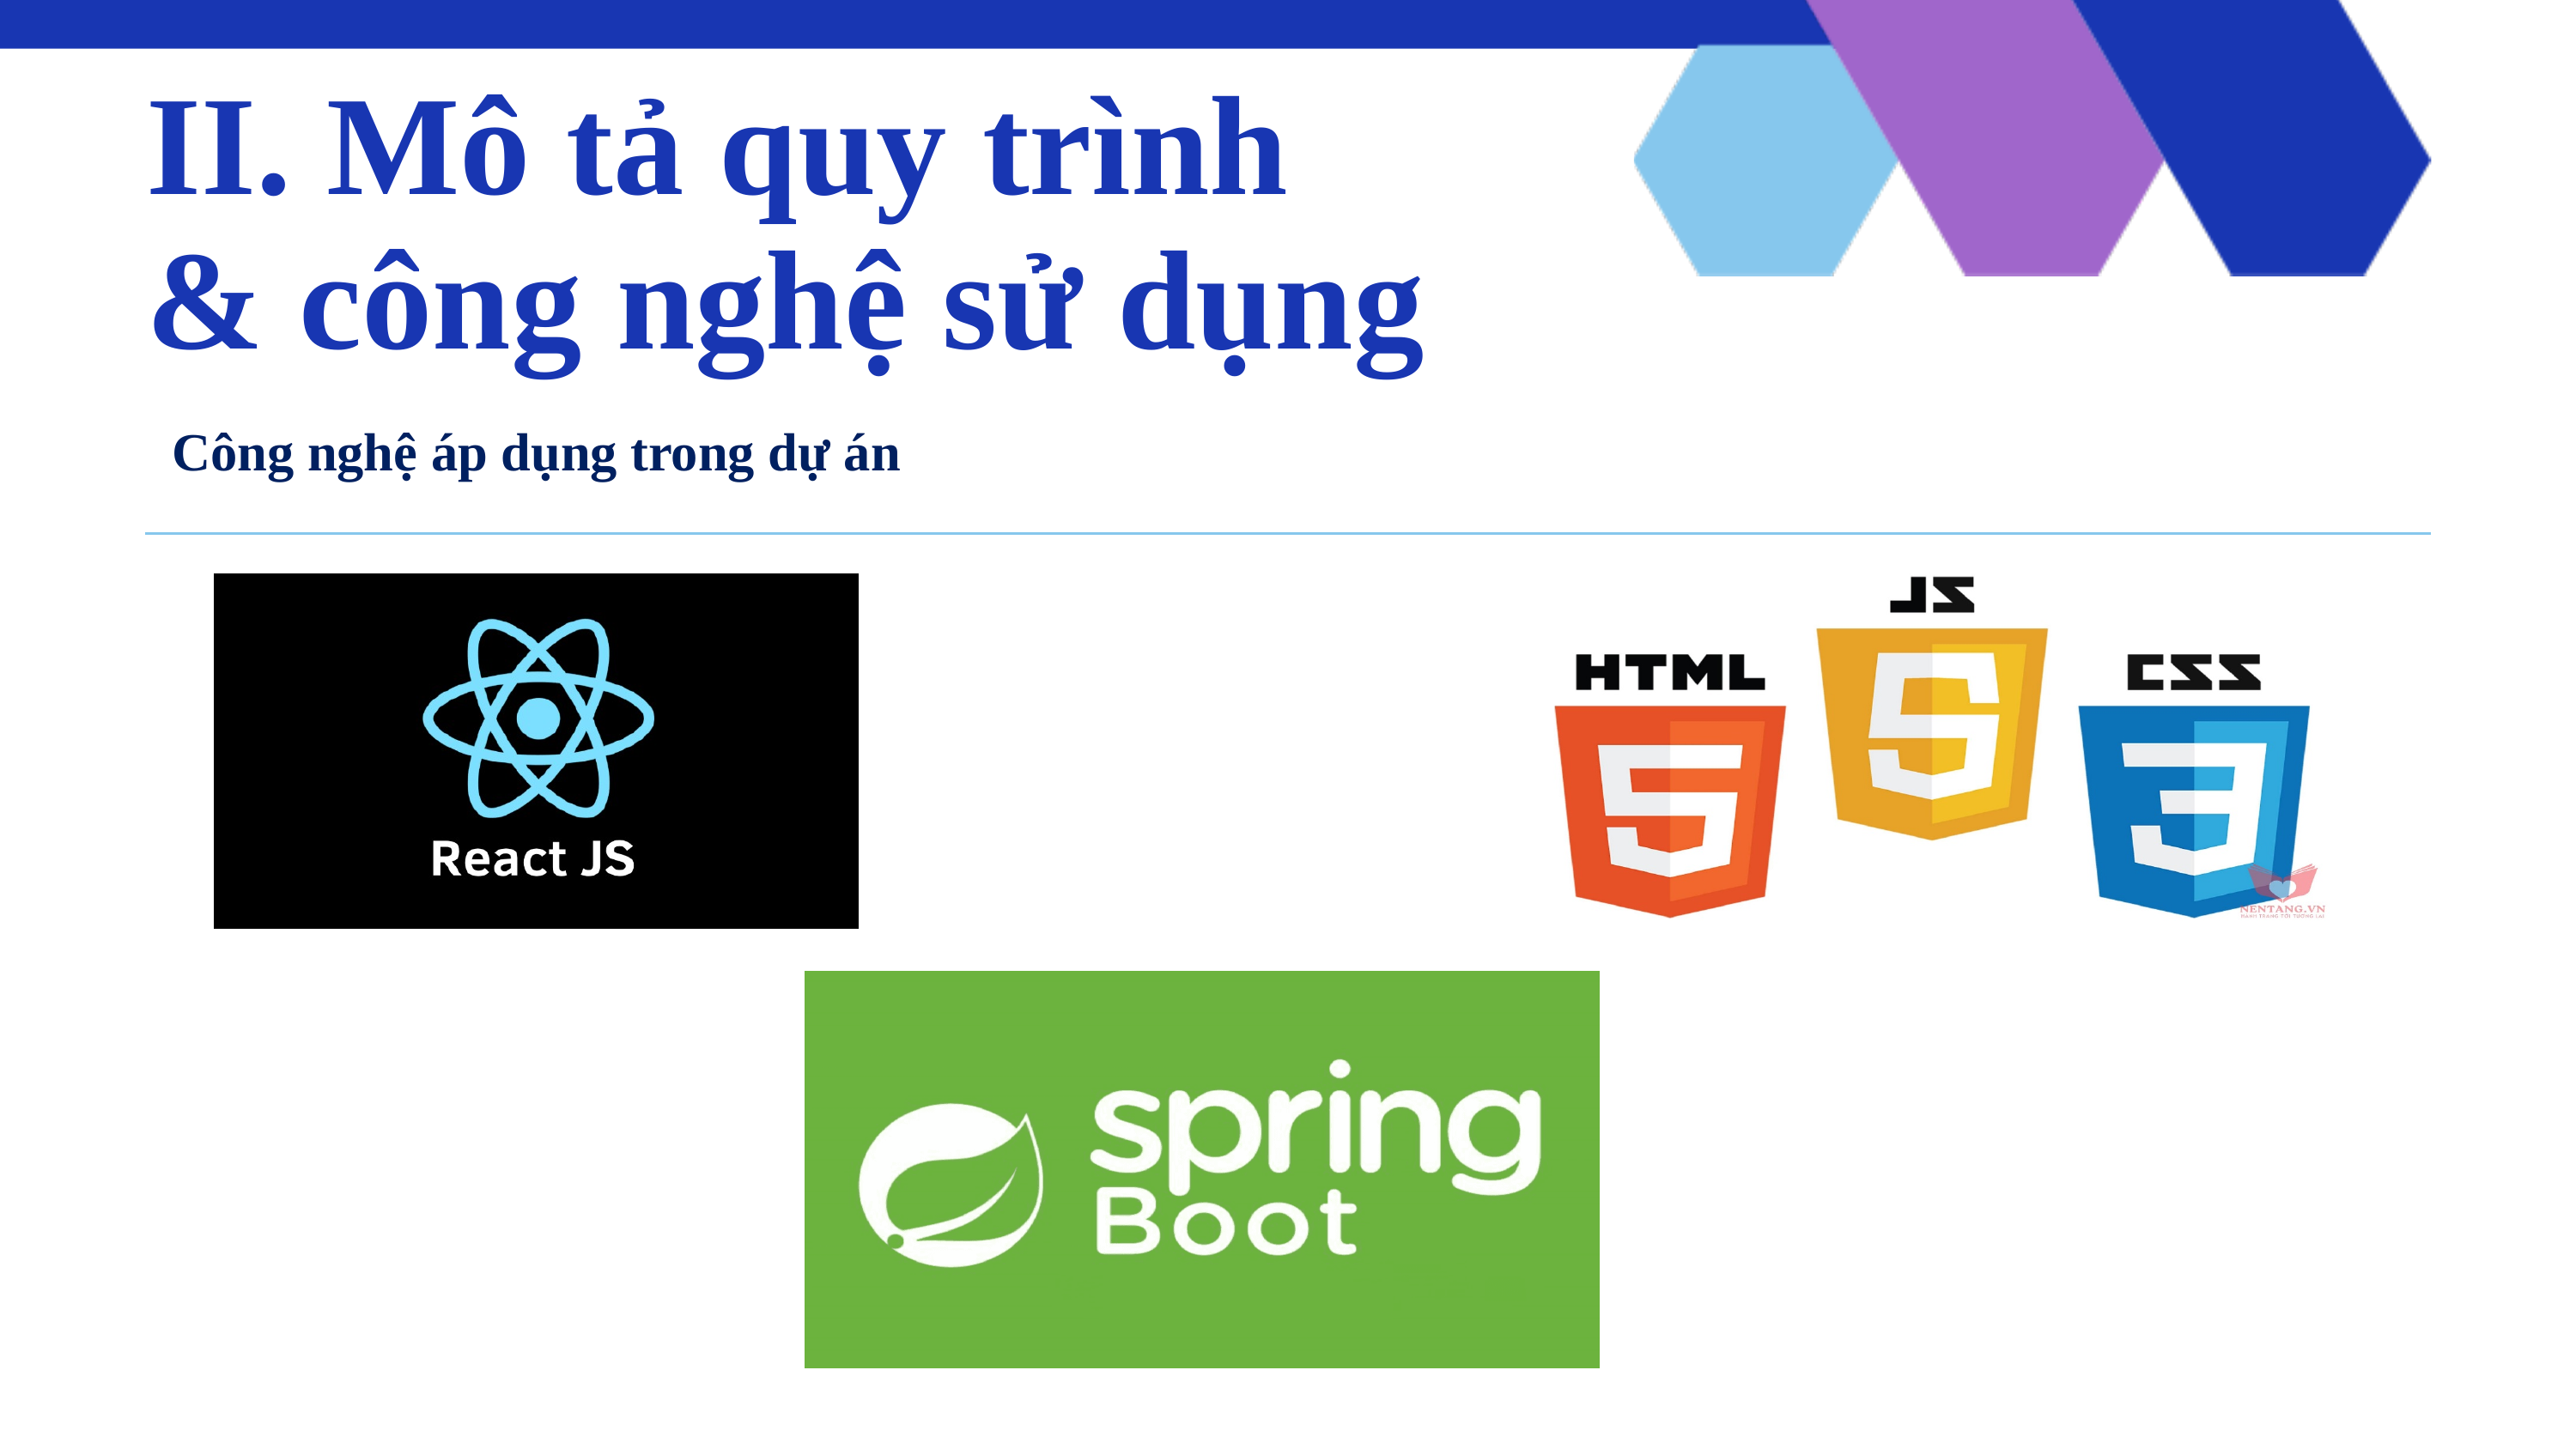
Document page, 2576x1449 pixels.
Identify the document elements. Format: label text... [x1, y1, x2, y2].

table_cell [145, 535, 2431, 1411]
text_box II. Mô tả quy trình & công nghệ sử dụng [146, 68, 1427, 366]
text_box [0, 0, 1633, 49]
picture [805, 970, 1600, 1368]
text_box [1633, 0, 2432, 276]
picture [1534, 573, 2330, 929]
table_header Công nghệ áp dụng trong dự án [145, 366, 2431, 532]
picture [214, 573, 860, 929]
